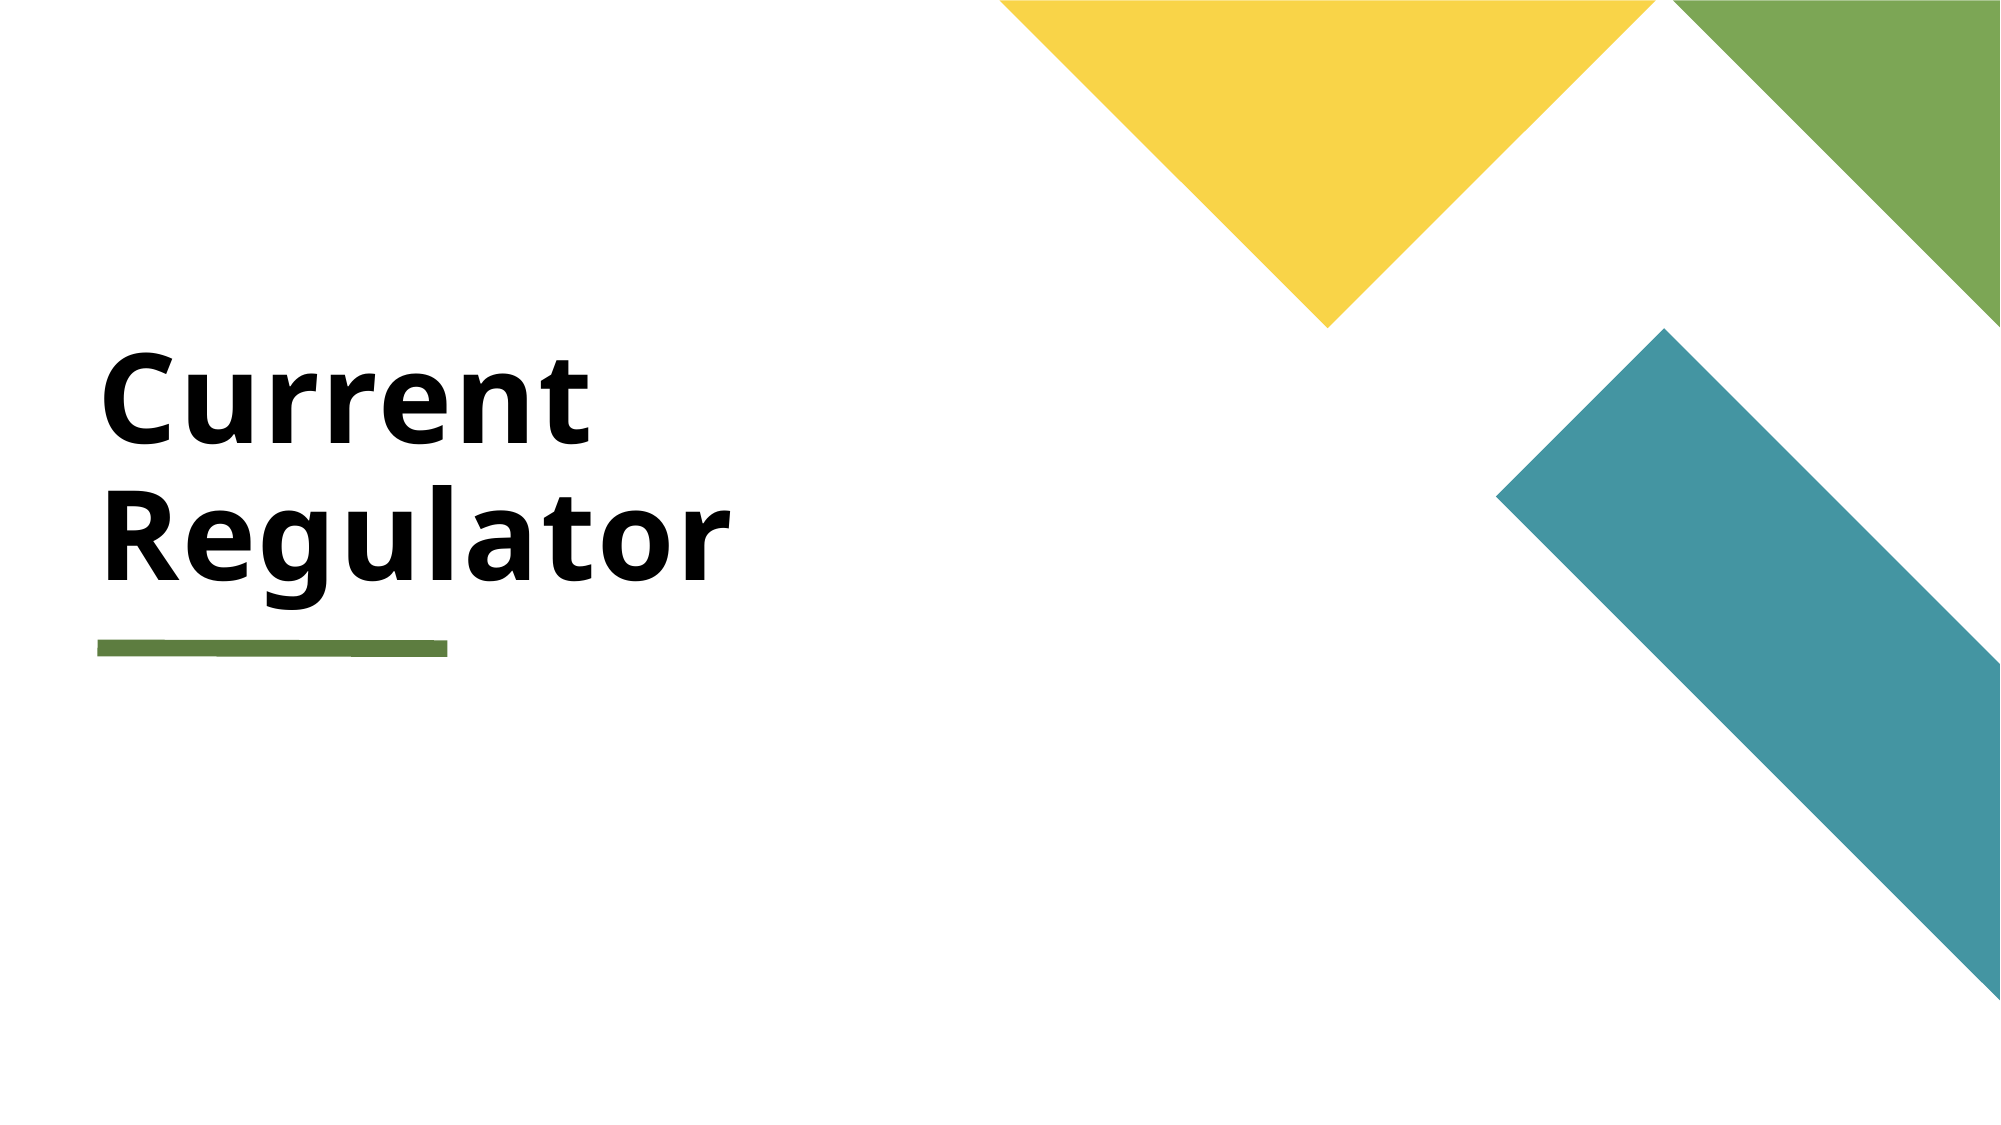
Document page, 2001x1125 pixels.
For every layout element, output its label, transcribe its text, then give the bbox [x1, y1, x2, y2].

title Current Regulator [97, 67, 998, 608]
